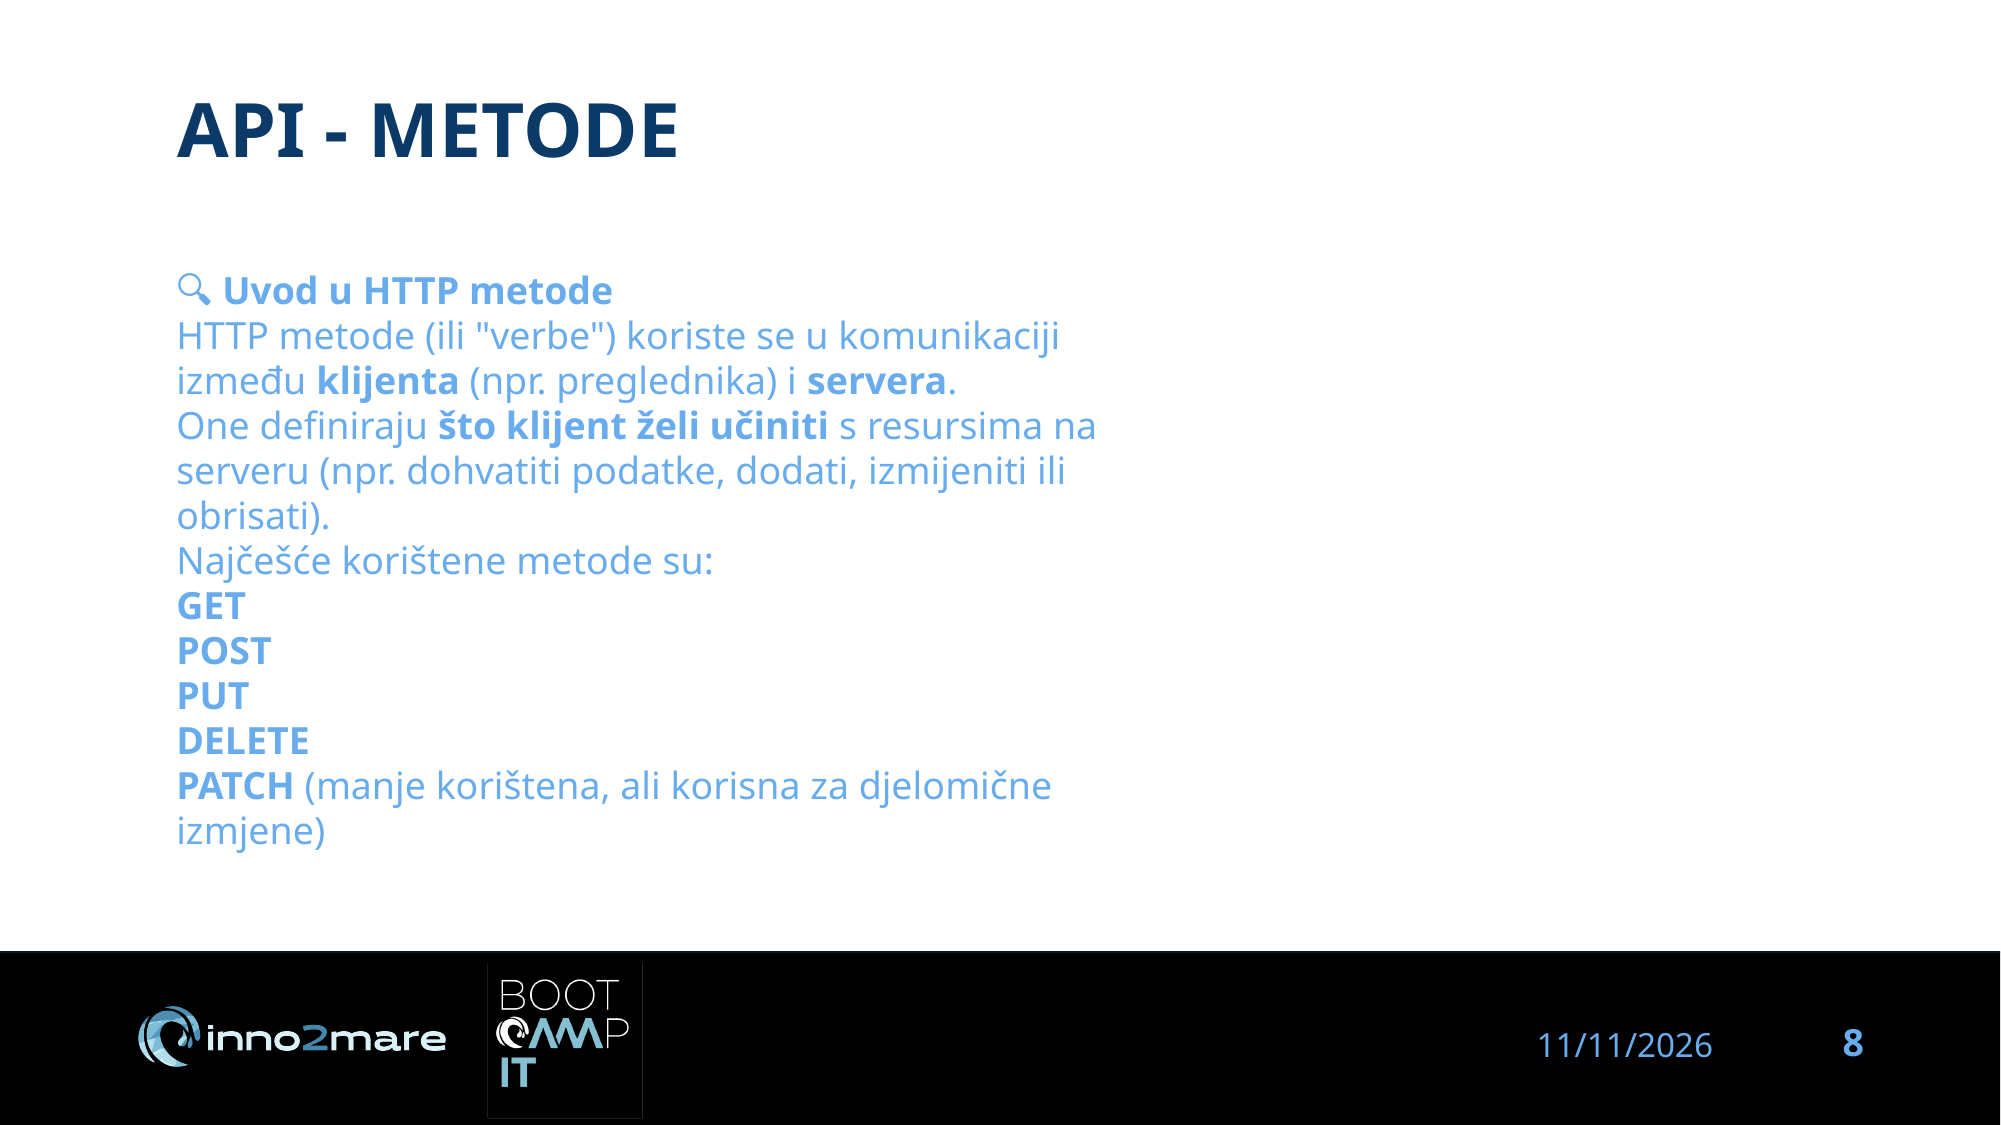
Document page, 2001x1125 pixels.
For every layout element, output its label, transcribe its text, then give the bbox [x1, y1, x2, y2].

picture [138, 957, 690, 1124]
text_box 🔍 Uvod u HTTP metode HTTP metode (ili "verbe") koriste se u komunikaciji između klijenta (npr. preglednika) i servera. One definiraju što klijent želi učiniti s resursima na serveru (npr. dohvatiti podatke, dodati, izmijeniti ili obrisati). Najčešće korištene metode su: GET POST PUT DELETE PATCH (manje korištena, ali korisna za djelomične izmjene) [161, 259, 1171, 860]
text_box API - METODE [162, 62, 1888, 203]
